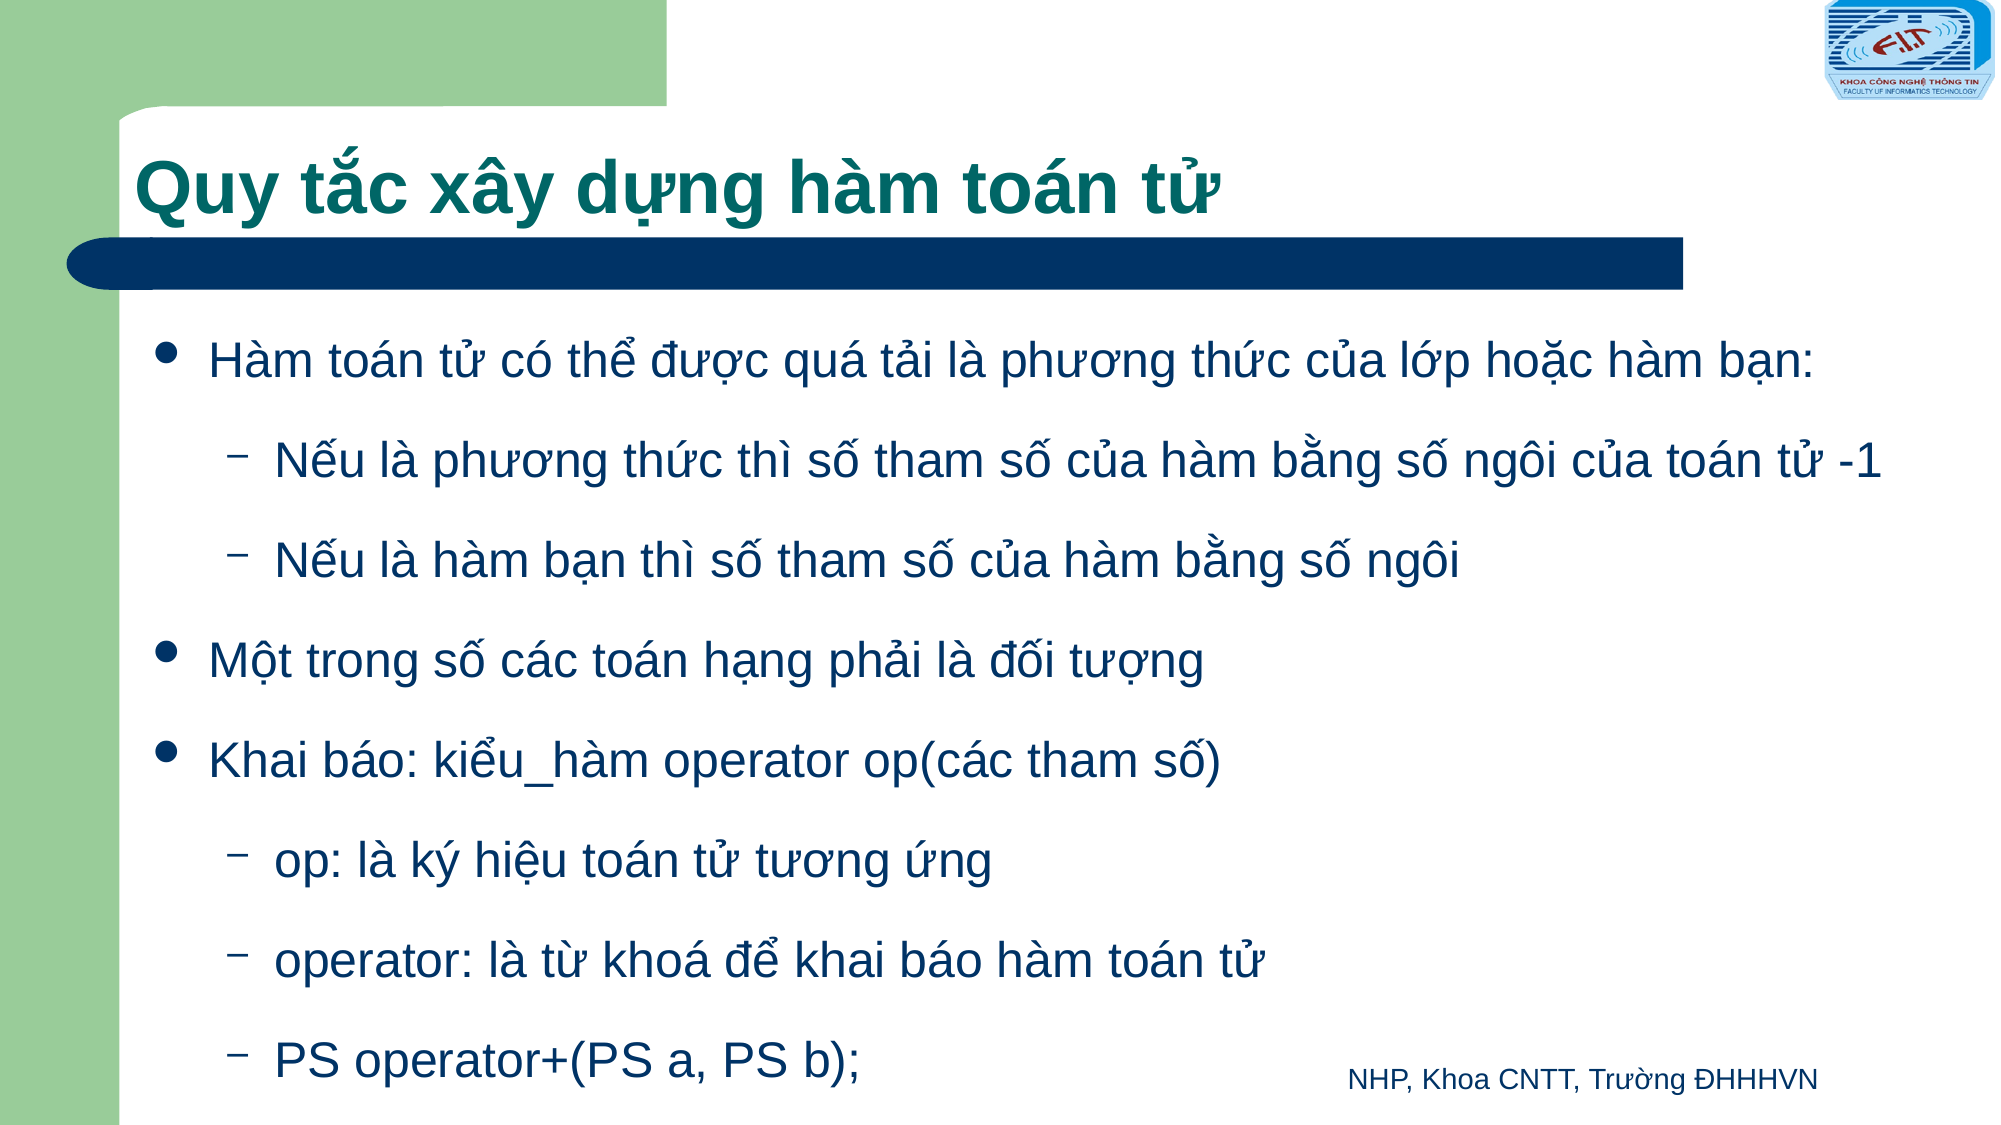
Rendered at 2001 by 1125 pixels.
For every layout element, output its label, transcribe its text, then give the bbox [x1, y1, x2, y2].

picture [1824, 0, 1997, 100]
title Quy tắc xây dựng hàm toán tử [119, 108, 1901, 238]
list Hàm toán tử có thể được quá tải là phương thức của lớp hoặc hàm bạn: Nếu là phương thức thì số tham số của hàm bằng số ngôi của toán tử -1 Nếu là hàm bạn thì số tham số của hàm bằng số ngôi Một trong số các toán hạng phải là đối tượng Khai báo: kiểu_hàm operator op(các tham số) op: là ký hiệu toán tử tương ứng operator: là từ khoá để khai báo hàm toán tử PS operator+(PS a, PS b); [137, 289, 1950, 1088]
footer NHP, Khoa CNTT, Trường ĐHHHVN [1266, 1025, 1901, 1103]
